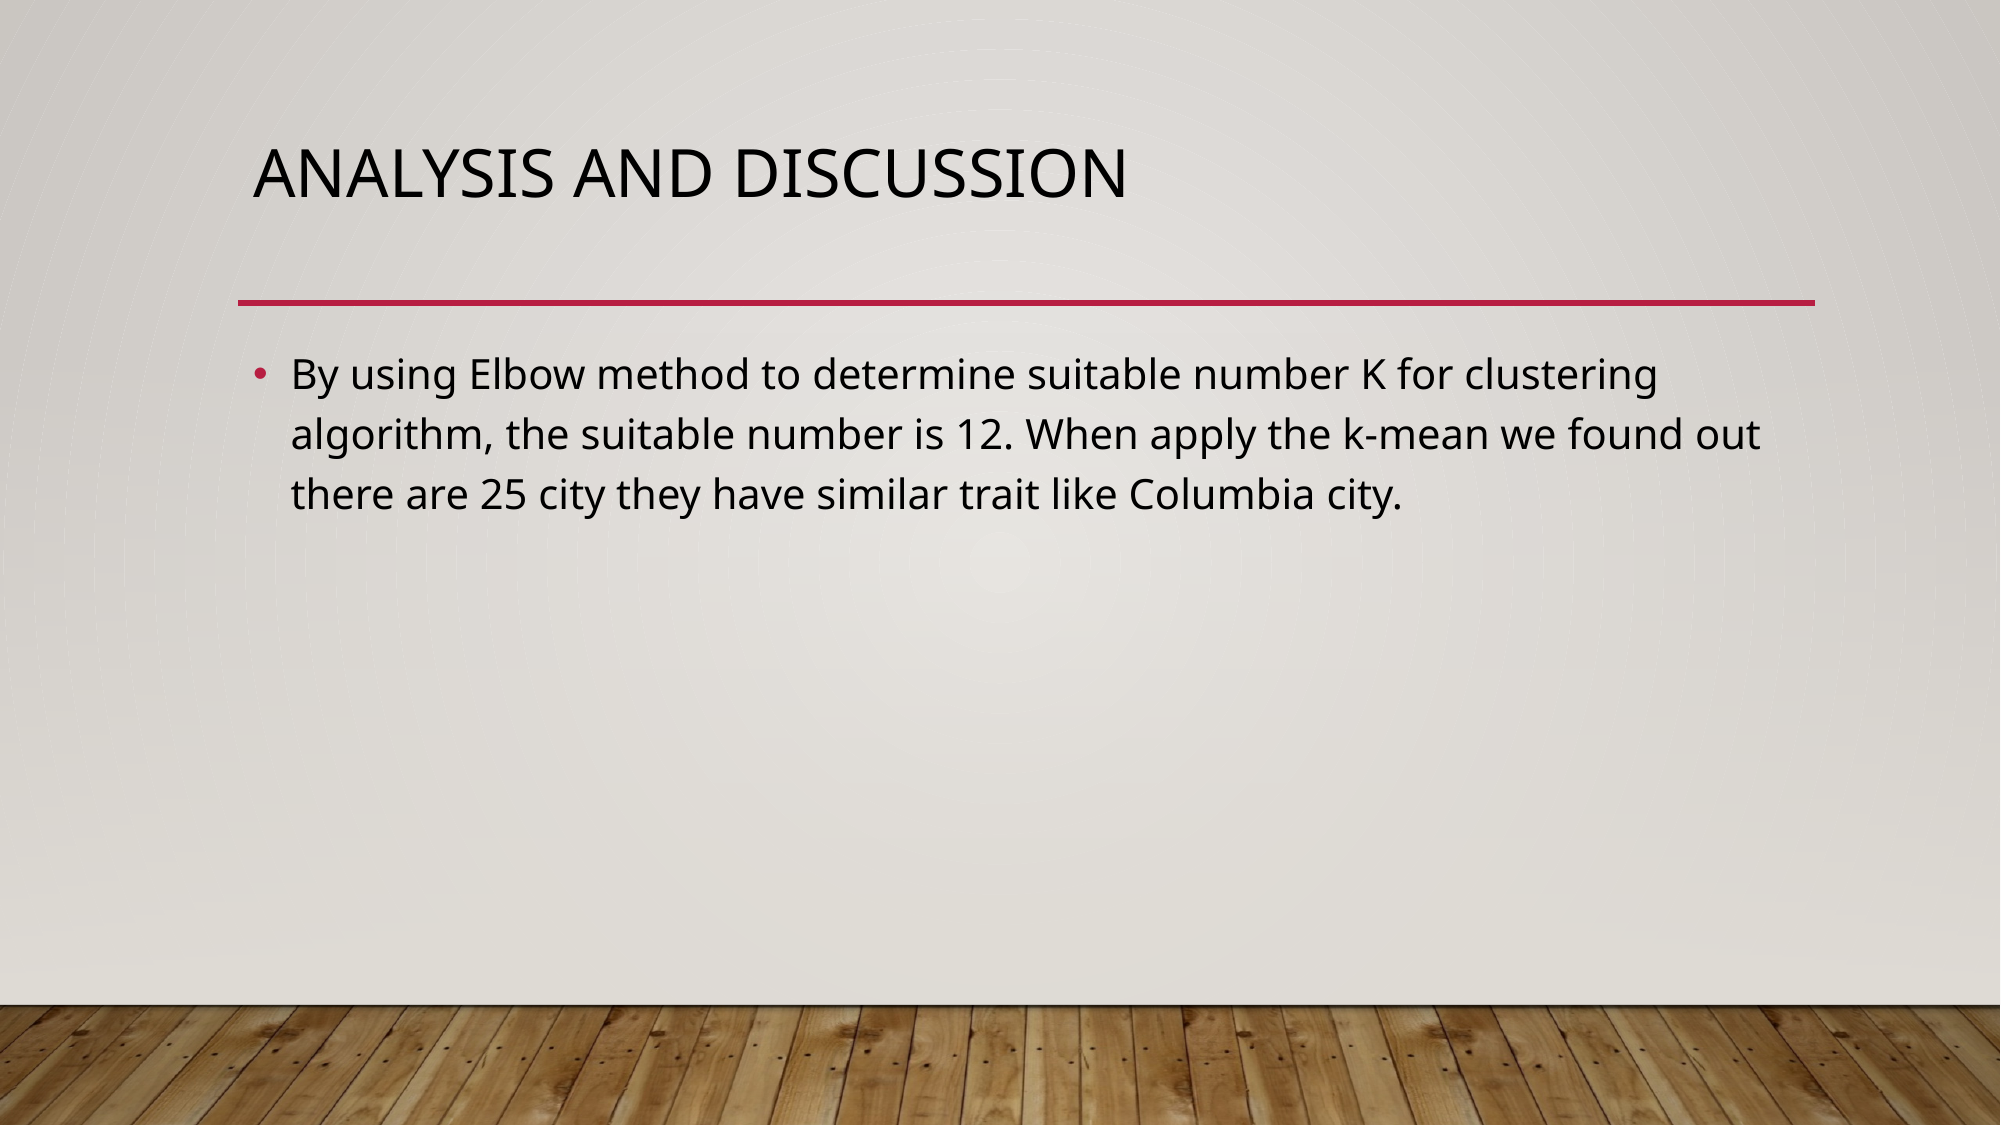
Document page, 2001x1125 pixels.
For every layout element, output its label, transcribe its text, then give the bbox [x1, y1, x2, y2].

list By using Elbow method to determine suitable number K for clustering algorithm, the suitable number is 12. When apply the k-mean we found out there are 25 city they have similar trait like Columbia city. [238, 330, 1814, 897]
title Analysis and discussion [238, 131, 1814, 305]
picture [0, 1005, 2000, 1125]
